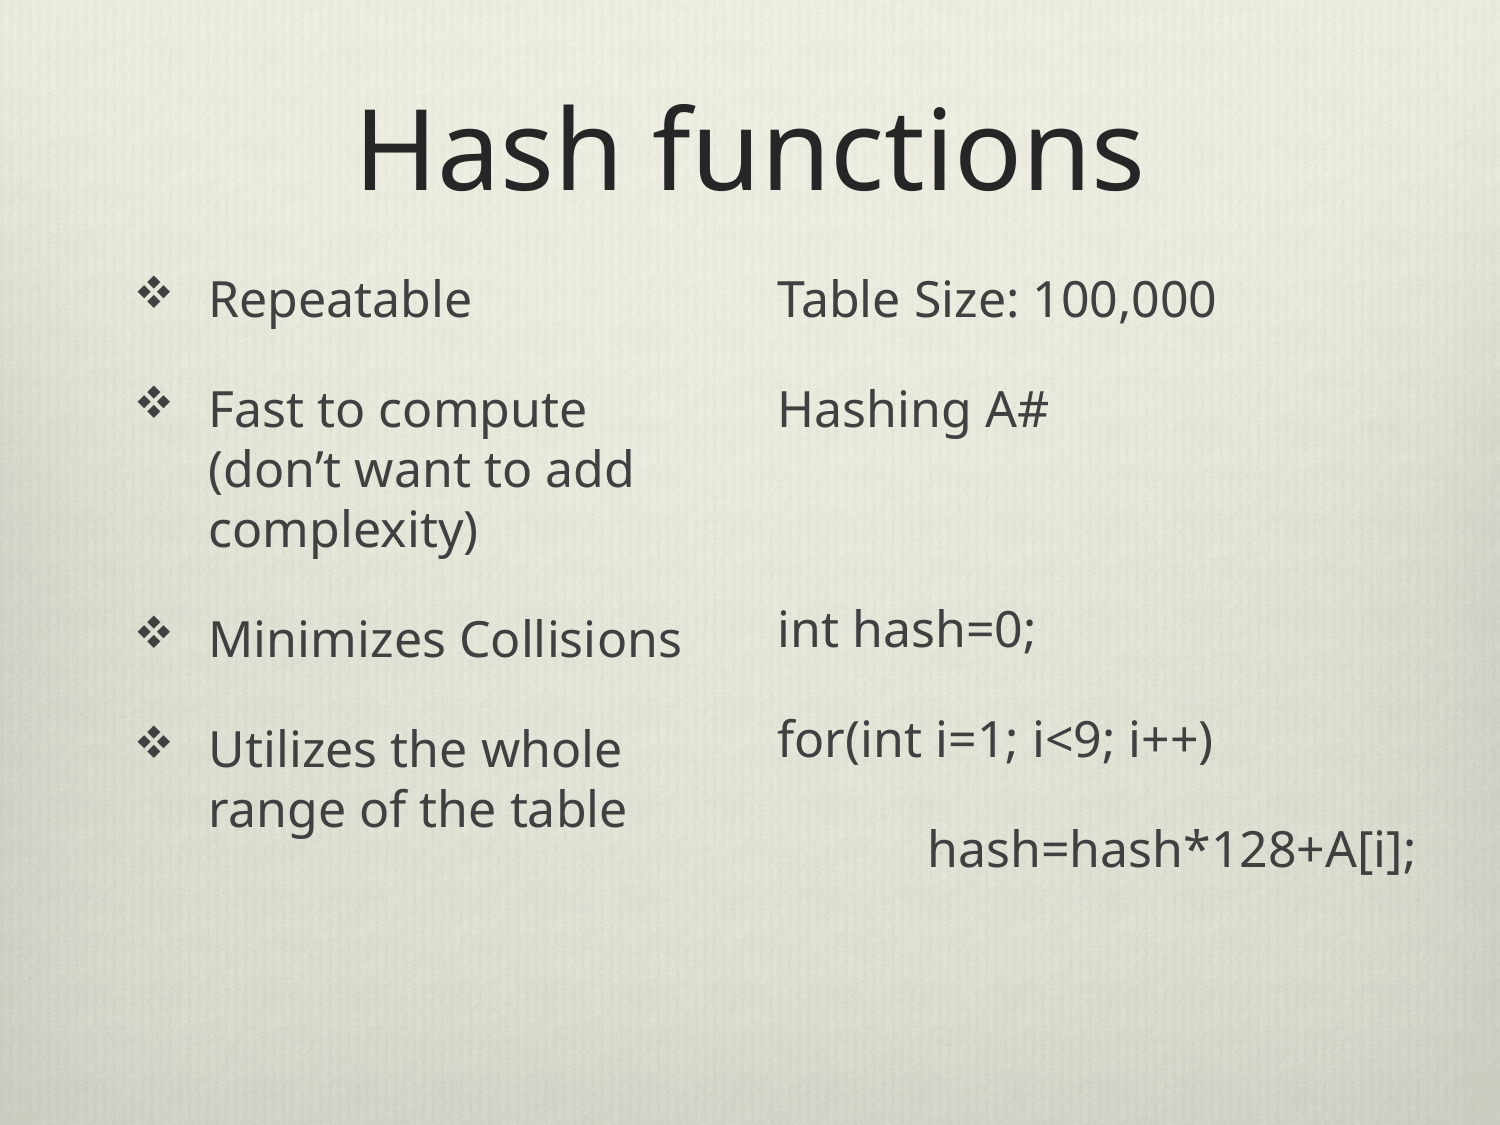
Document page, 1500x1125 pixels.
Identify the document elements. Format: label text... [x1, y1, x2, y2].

list Repeatable Fast to compute (don’t want to add complexity) Minimizes Collisions Utilizes the whole range of the table [118, 260, 739, 1013]
title Hash functions [119, 51, 1381, 240]
list Table Size: 100,000 Hashing A# int hash=0; for(int i=1; i<9; i++) hash=hash*128+A[i]; [762, 260, 1500, 1013]
